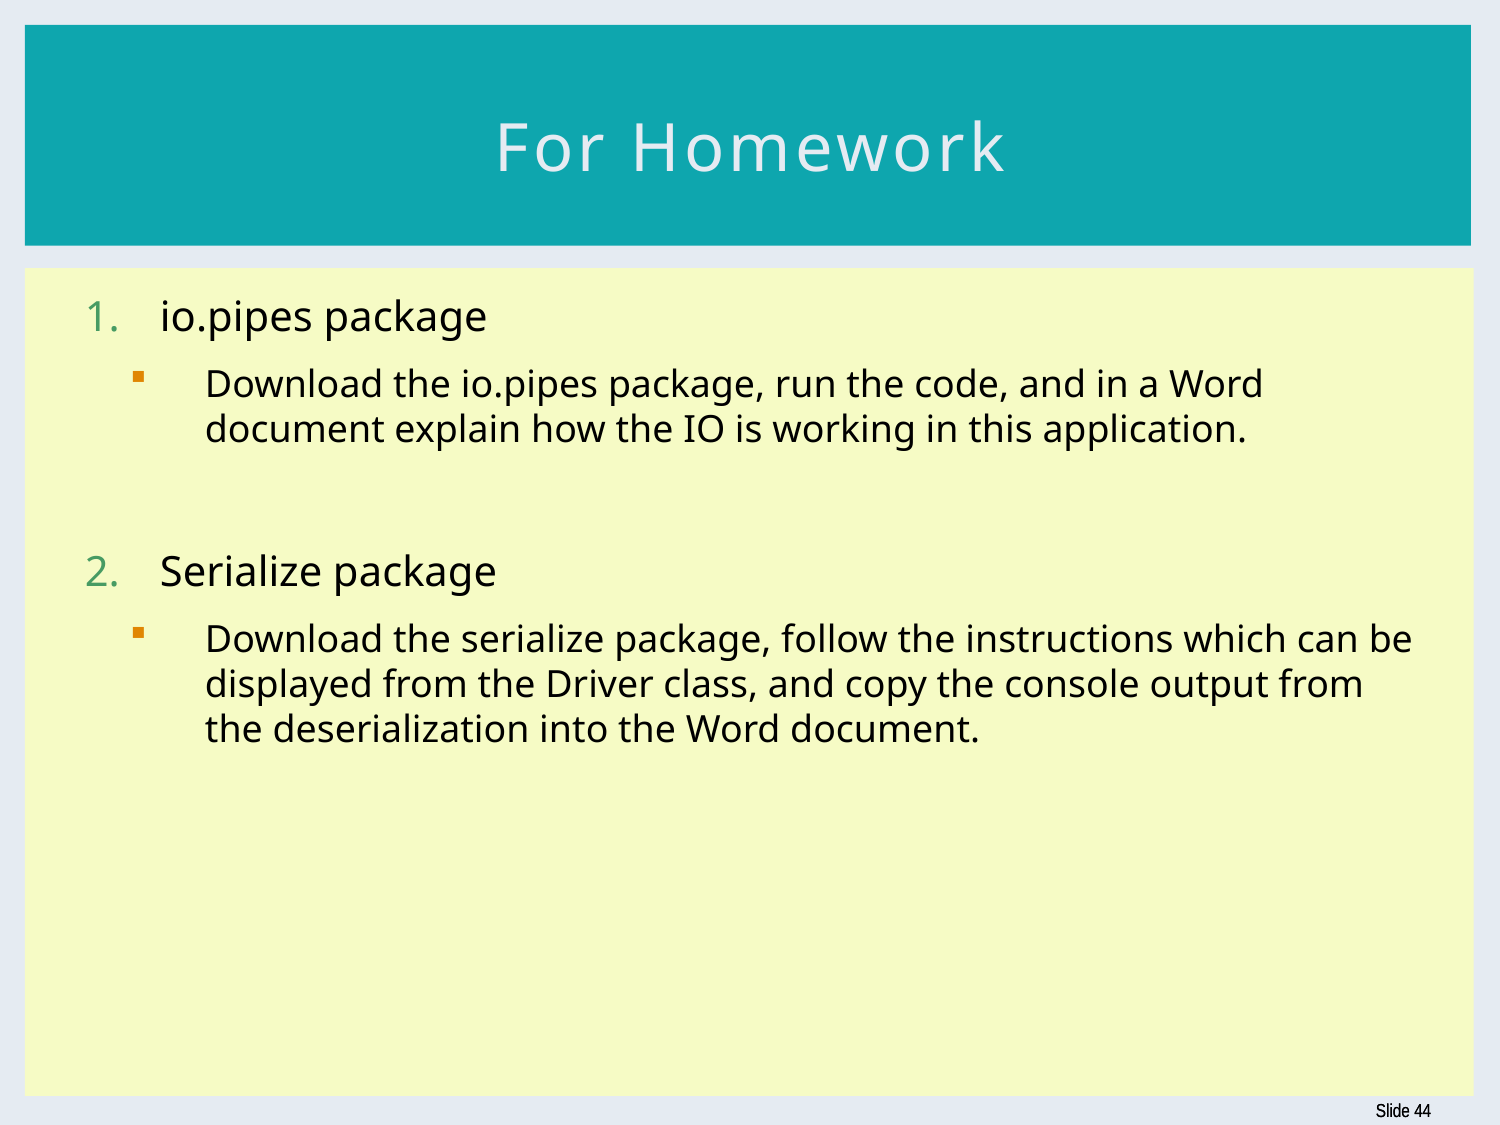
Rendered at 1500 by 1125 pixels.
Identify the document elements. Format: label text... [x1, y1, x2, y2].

list io.pipes package Download the io.pipes package, run the code, and in a Word document explain how the IO is working in this application. Serialize package Download the serialize package, follow the instructions which can be displayed from the Driver class, and copy the console output from the deserialization into the Word document. [62, 281, 1442, 1005]
title For Homework [62, 58, 1438, 232]
